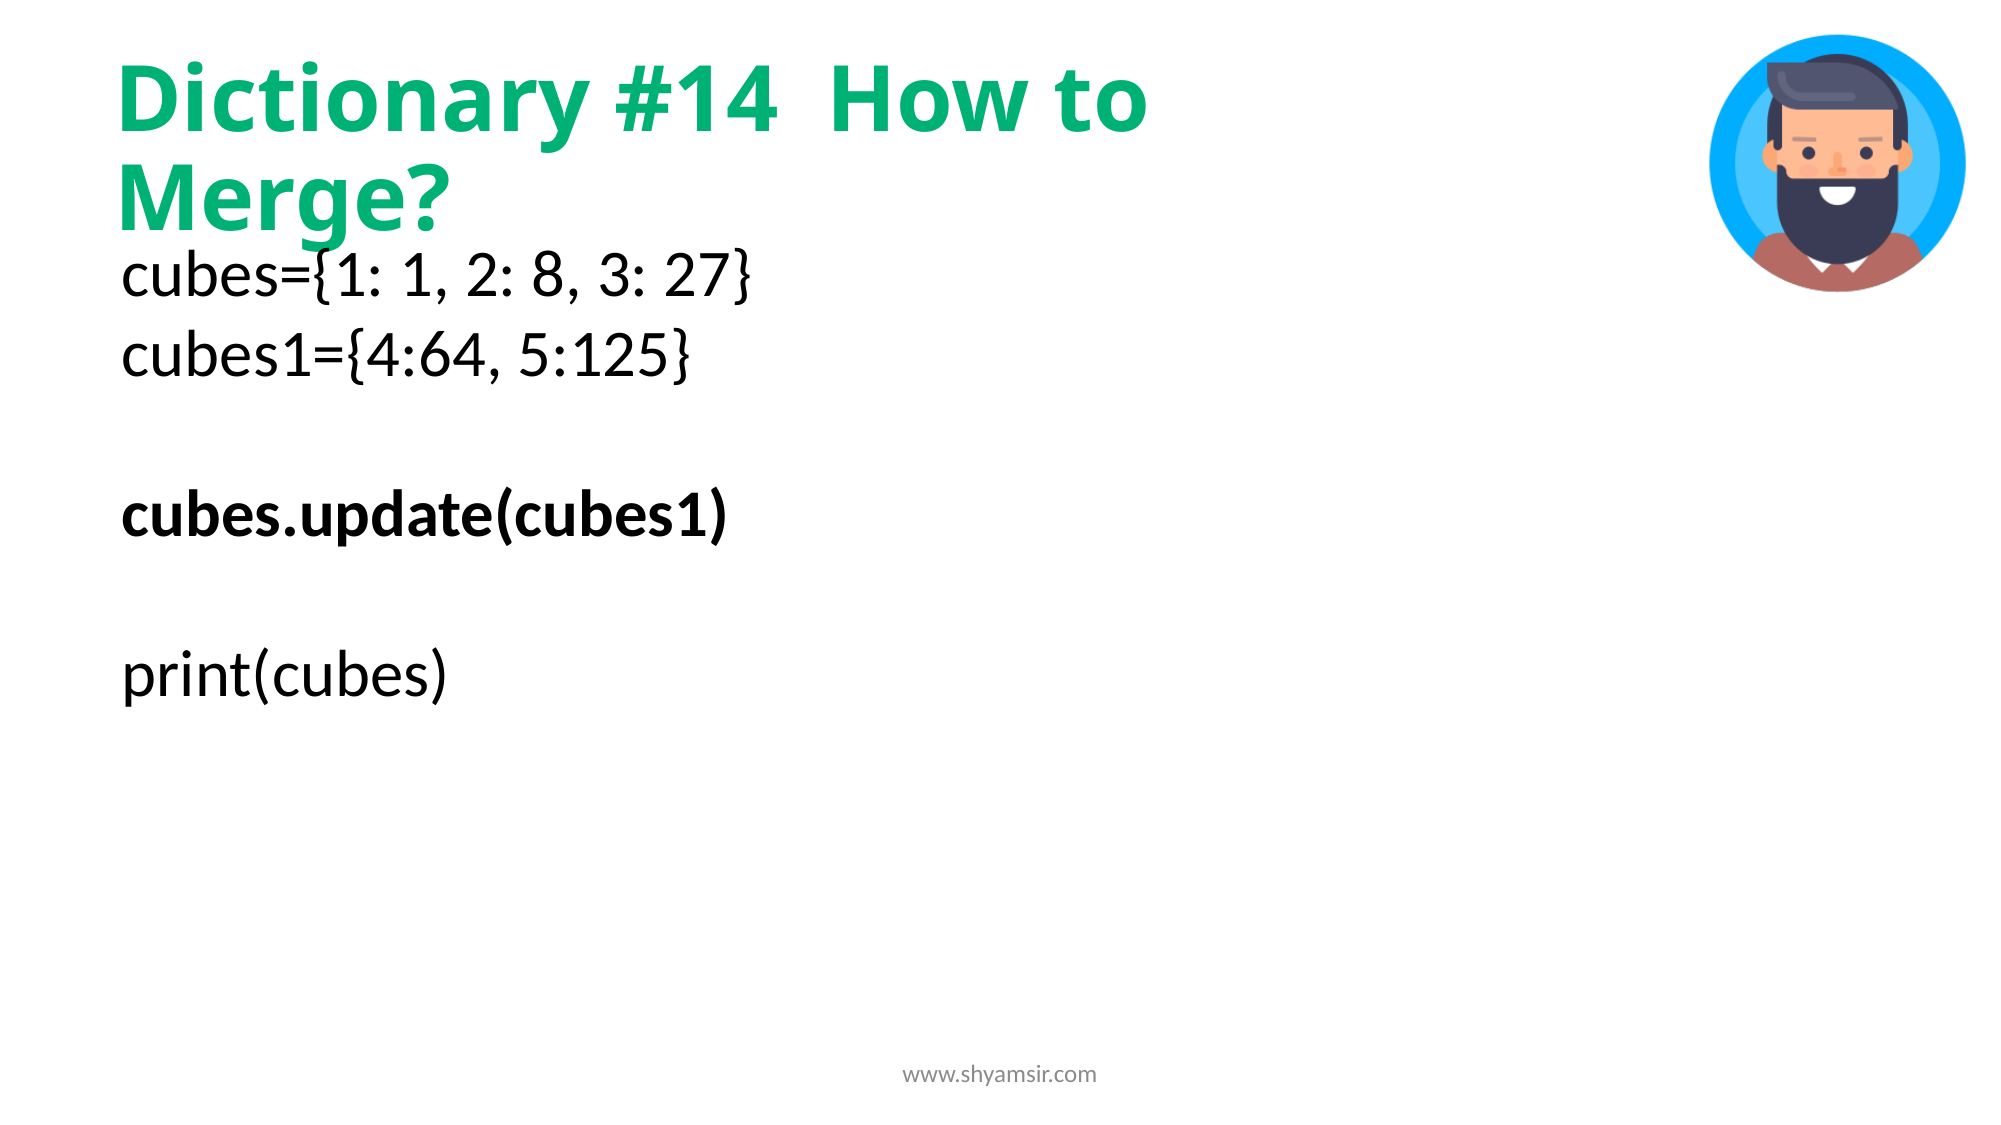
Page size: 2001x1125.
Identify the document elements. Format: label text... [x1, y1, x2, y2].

text_box cubes={1: 1, 2: 8, 3: 27} cubes1={4:64, 5:125} cubes.update(cubes1) print(cubes) [99, 222, 1670, 718]
text_box Dictionary #14 How to Merge? [99, 45, 1470, 222]
footer www.shyamsir.com [662, 1042, 1338, 1103]
picture [1702, 24, 1970, 297]
